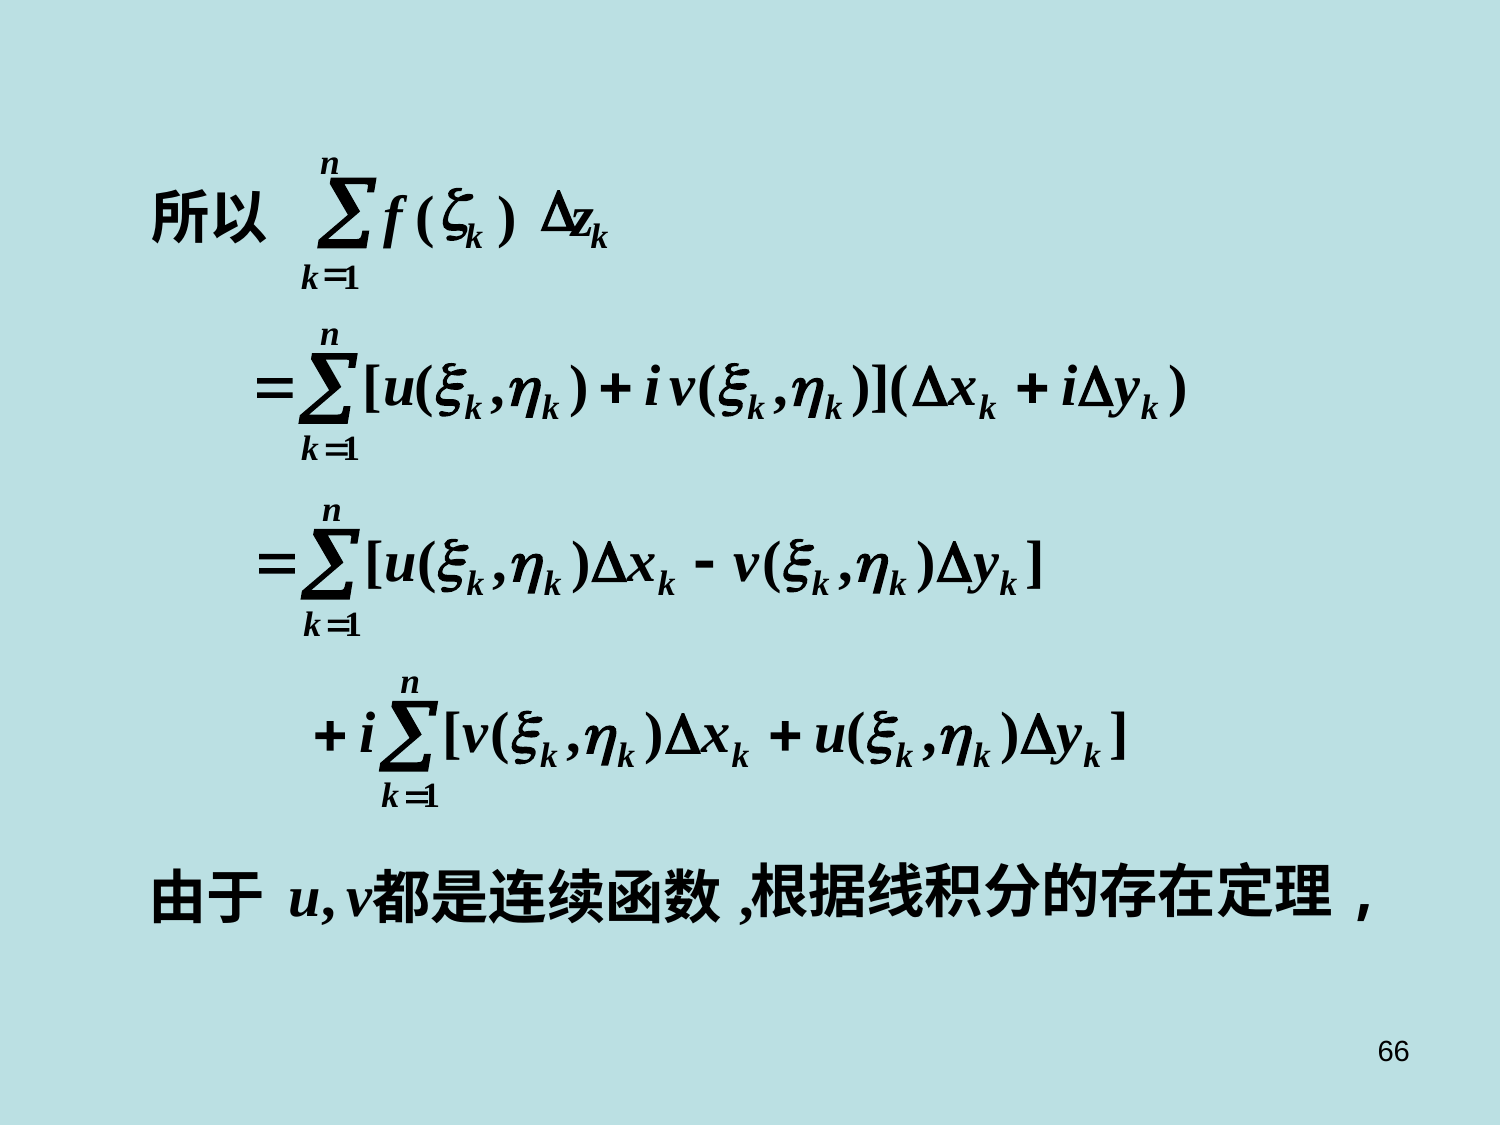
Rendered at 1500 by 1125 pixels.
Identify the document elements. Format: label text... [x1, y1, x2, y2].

text_box 根据线积分的存在定理, [735, 846, 1436, 932]
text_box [248, 313, 1191, 466]
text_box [148, 858, 808, 936]
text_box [250, 489, 1128, 815]
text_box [149, 138, 616, 301]
slide_number 66 [1074, 1024, 1425, 1103]
